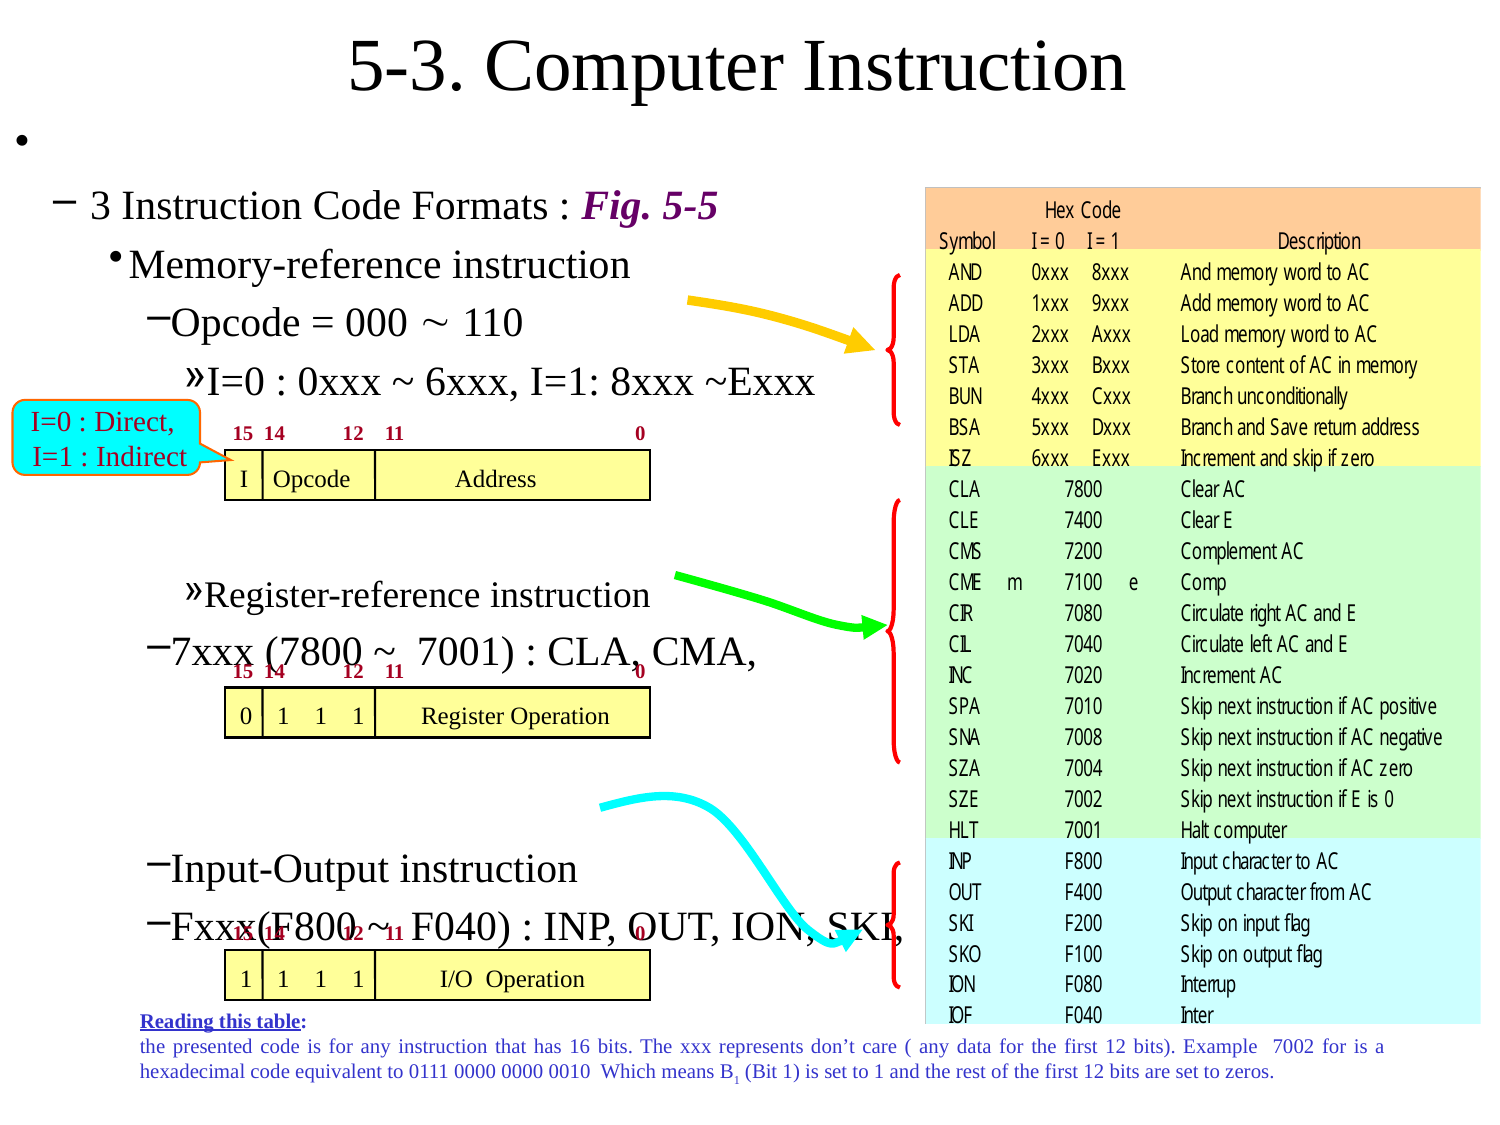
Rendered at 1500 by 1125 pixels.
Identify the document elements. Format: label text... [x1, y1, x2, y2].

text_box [924, 187, 1482, 1026]
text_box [212, 912, 751, 1001]
title 5-3. Computer Instruction [99, 24, 1376, 113]
text_box [887, 274, 900, 425]
text_box [687, 299, 876, 352]
text_box [674, 574, 888, 633]
list 3 Instruction Code Formats : Fig. 5-5 Memory-reference instruction Opcode = 000  110 I=0 : 0xxx ~ 6xxx, I=1: 8xxx ~Exxx Register-reference instruction 7xxx (7800 ~ 7001) : CLA, CMA, Input-Output instruction Fxxx(F800 ~ F040) : INP, OUT, ION, SKI, [0, 112, 1363, 1063]
text_box I=0 : Direct, I=1 : Indirect [12, 399, 207, 475]
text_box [212, 649, 751, 738]
text_box Reading this table: the presented code is for any instruction that has 16 bits. The xxx represents don’t care ( any data for the first 12 bits). Example 7002 for is a hexadecimal code equivalent to 0111 0000 0000 0010 Which means B1 (Bit 1) is set to 1 and the rest of the first 12 bits are set to zeros. [124, 999, 1400, 1094]
text_box [887, 500, 900, 763]
text_box [887, 862, 900, 988]
text_box [599, 795, 863, 944]
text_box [212, 412, 751, 501]
